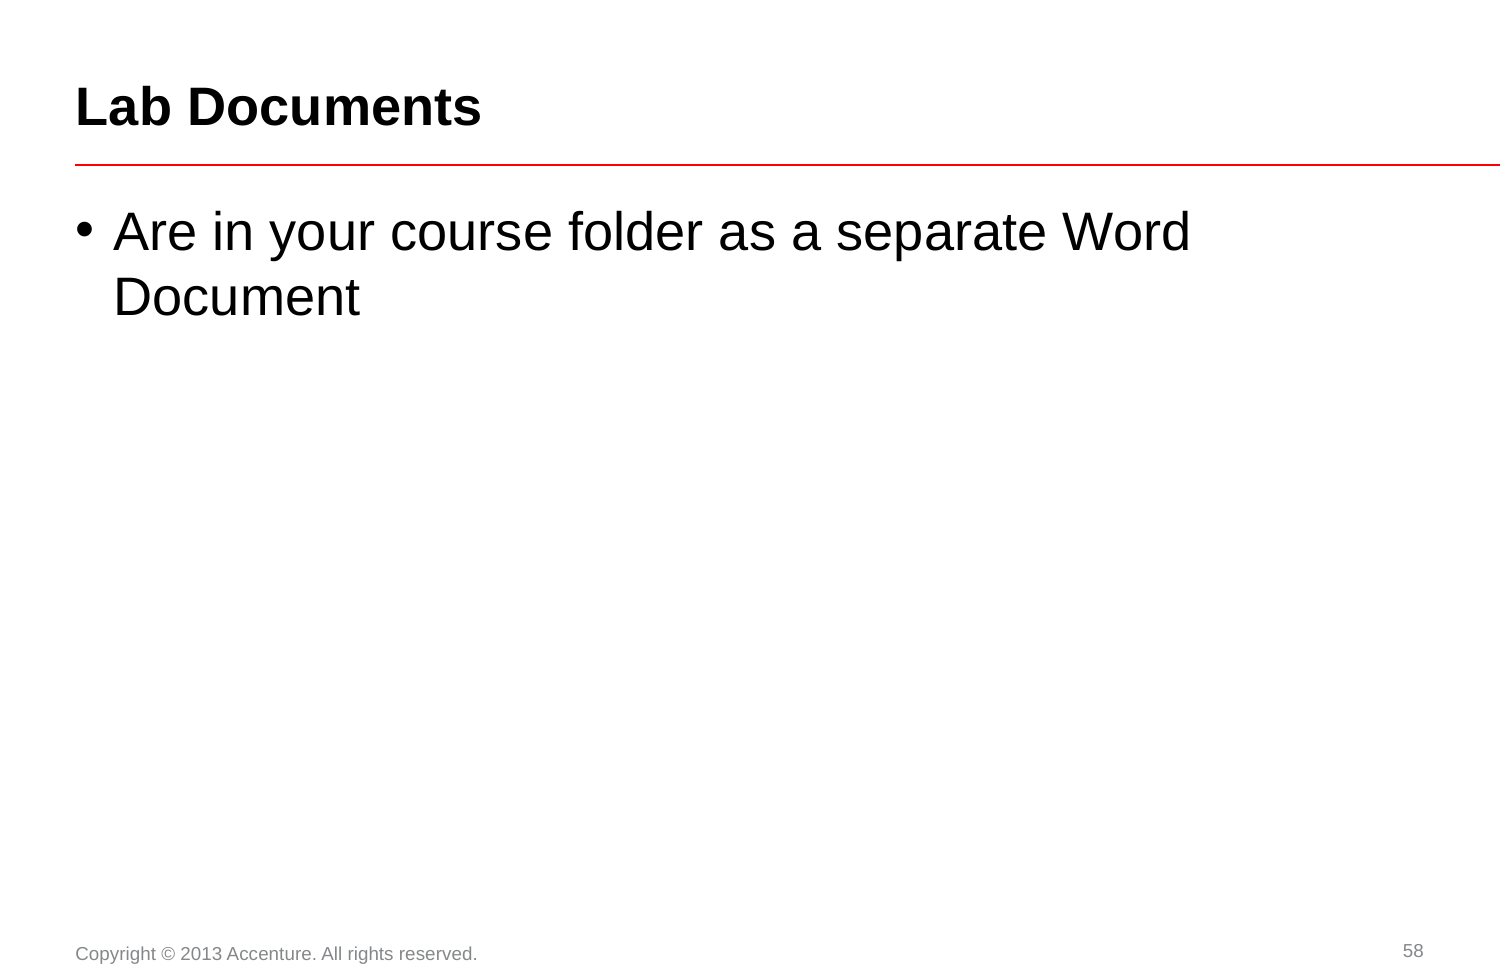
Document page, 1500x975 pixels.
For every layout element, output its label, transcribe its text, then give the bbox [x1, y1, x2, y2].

title Lab Documents [75, 24, 1422, 136]
list Are in your course folder as a separate Word Document [75, 196, 1425, 883]
